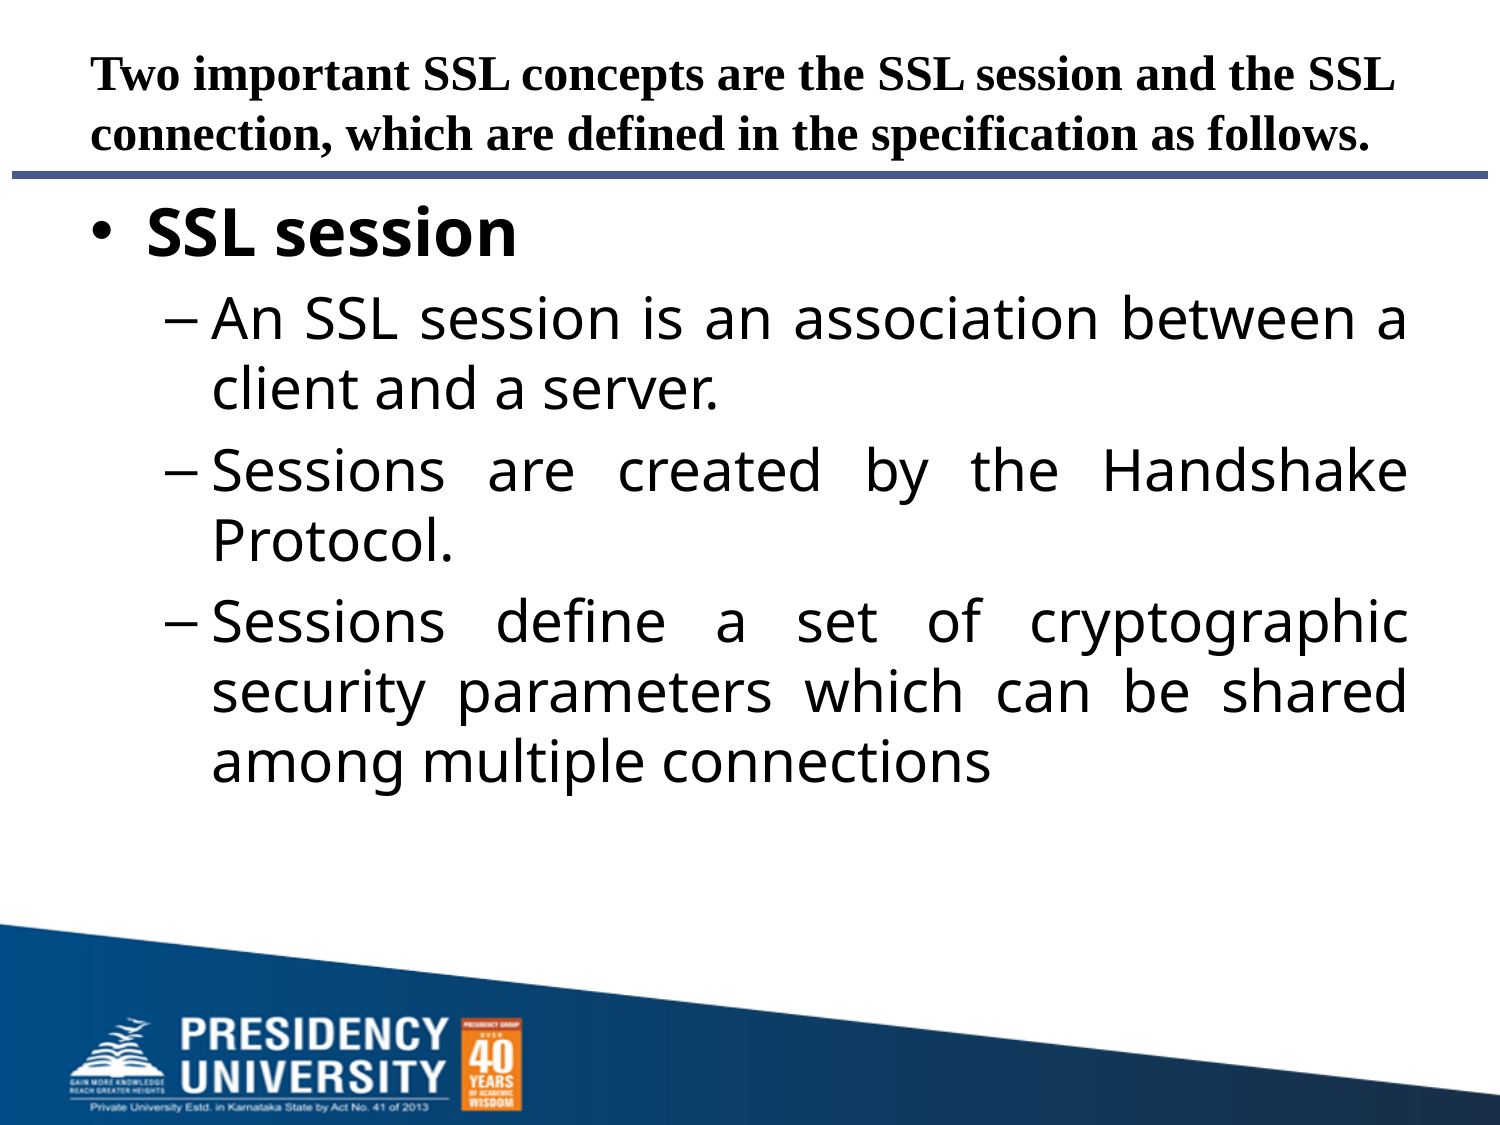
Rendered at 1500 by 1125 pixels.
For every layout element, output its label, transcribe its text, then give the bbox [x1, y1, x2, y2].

picture [0, 921, 1500, 1125]
list SSL session An SSL session is an association between a client and a server. Sessions are created by the Handshake Protocol. Sessions define a set of cryptographic security parameters which can be shared among multiple connections [75, 182, 1425, 950]
title Two important SSL concepts are the SSL session and the SSL connection, which are defined in the specification as follows. [75, 50, 1425, 168]
